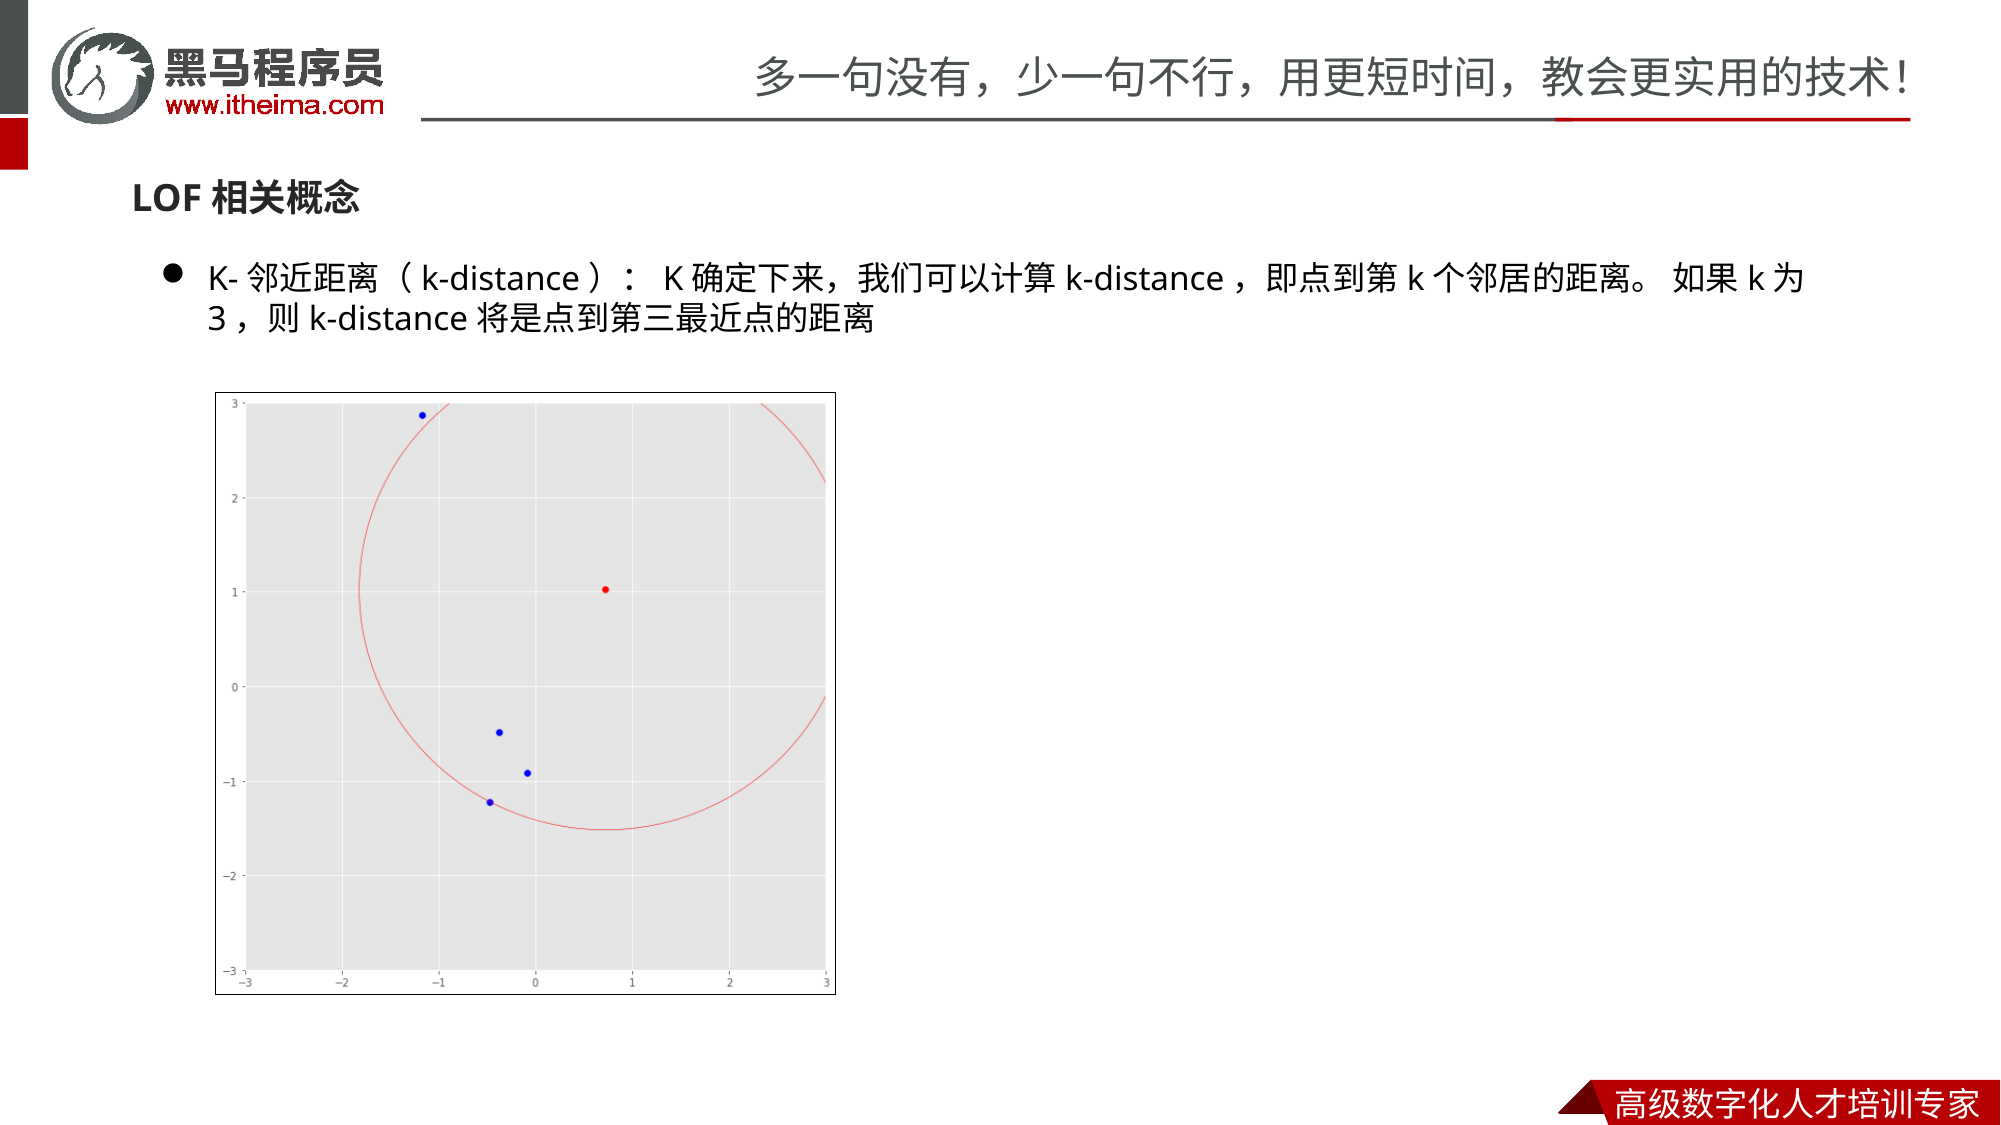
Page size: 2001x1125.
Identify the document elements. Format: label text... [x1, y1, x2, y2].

picture [214, 391, 837, 995]
text_box K-邻近距离（k-distance）：K确定下来，我们可以计算k-distance，即点到第k个邻居的距离。 如果k为3，则k-distance将是点到第三最近点的距离 [145, 250, 1880, 345]
list LOF相关概念 [116, 154, 1880, 239]
picture [50, 26, 384, 125]
